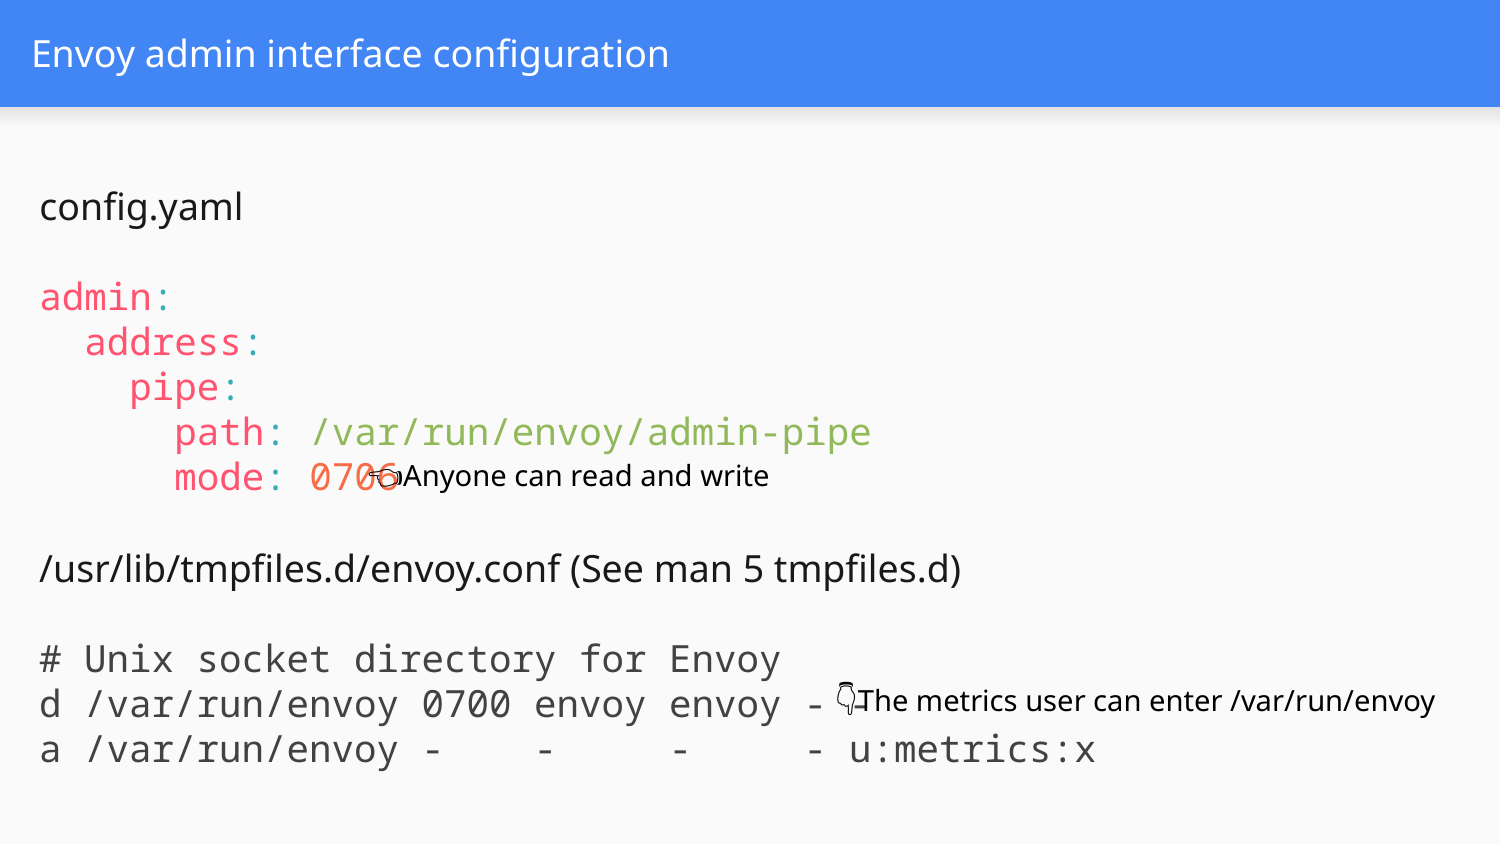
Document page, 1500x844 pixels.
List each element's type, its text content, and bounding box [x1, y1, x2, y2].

text_box 👇The metrics user can enter /var/run/envoy [819, 675, 1451, 725]
text_box config.yaml admin: address: pipe: path: /var/run/envoy/admin-pipe mode: 0706 [24, 168, 1464, 526]
title Envoy admin interface configuration [16, 2, 1464, 102]
text_box /usr/lib/tmpfiles.d/envoy.conf (See man 5 tmpfiles.d) # Unix socket directory for Envoy d /var/run/envoy 0700 envoy envoy - - a /var/run/envoy - - - - u:metrics:x [24, 537, 1442, 823]
text_box 👈Anyone can read and write [352, 449, 785, 500]
